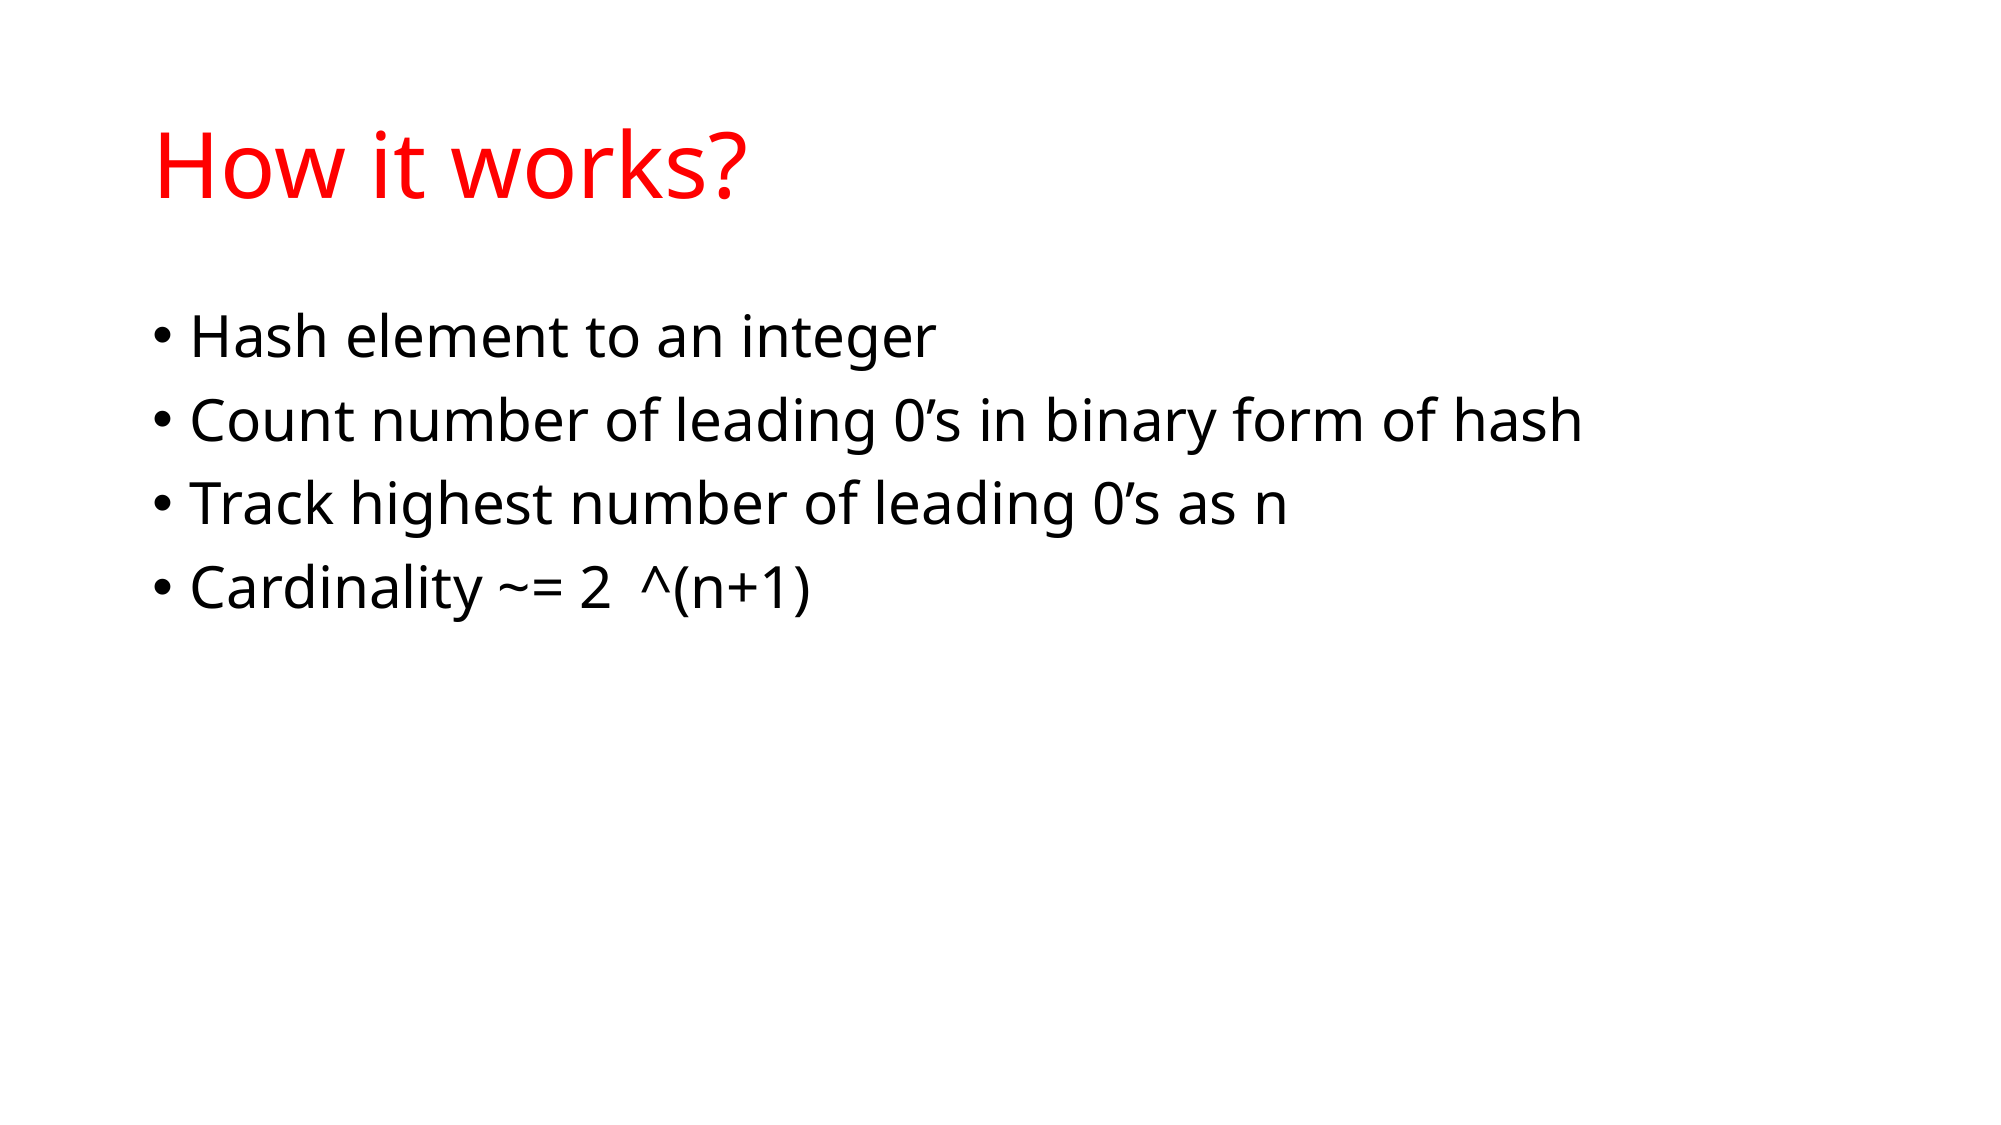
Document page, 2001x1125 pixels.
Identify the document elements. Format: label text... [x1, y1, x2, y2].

title How it works? [137, 59, 1863, 278]
list Hash element to an integer Count number of leading 0’s in binary form of hash Track highest number of leading 0’s as n Cardinality ~= 2 ^(n+1) [137, 299, 1863, 1014]
